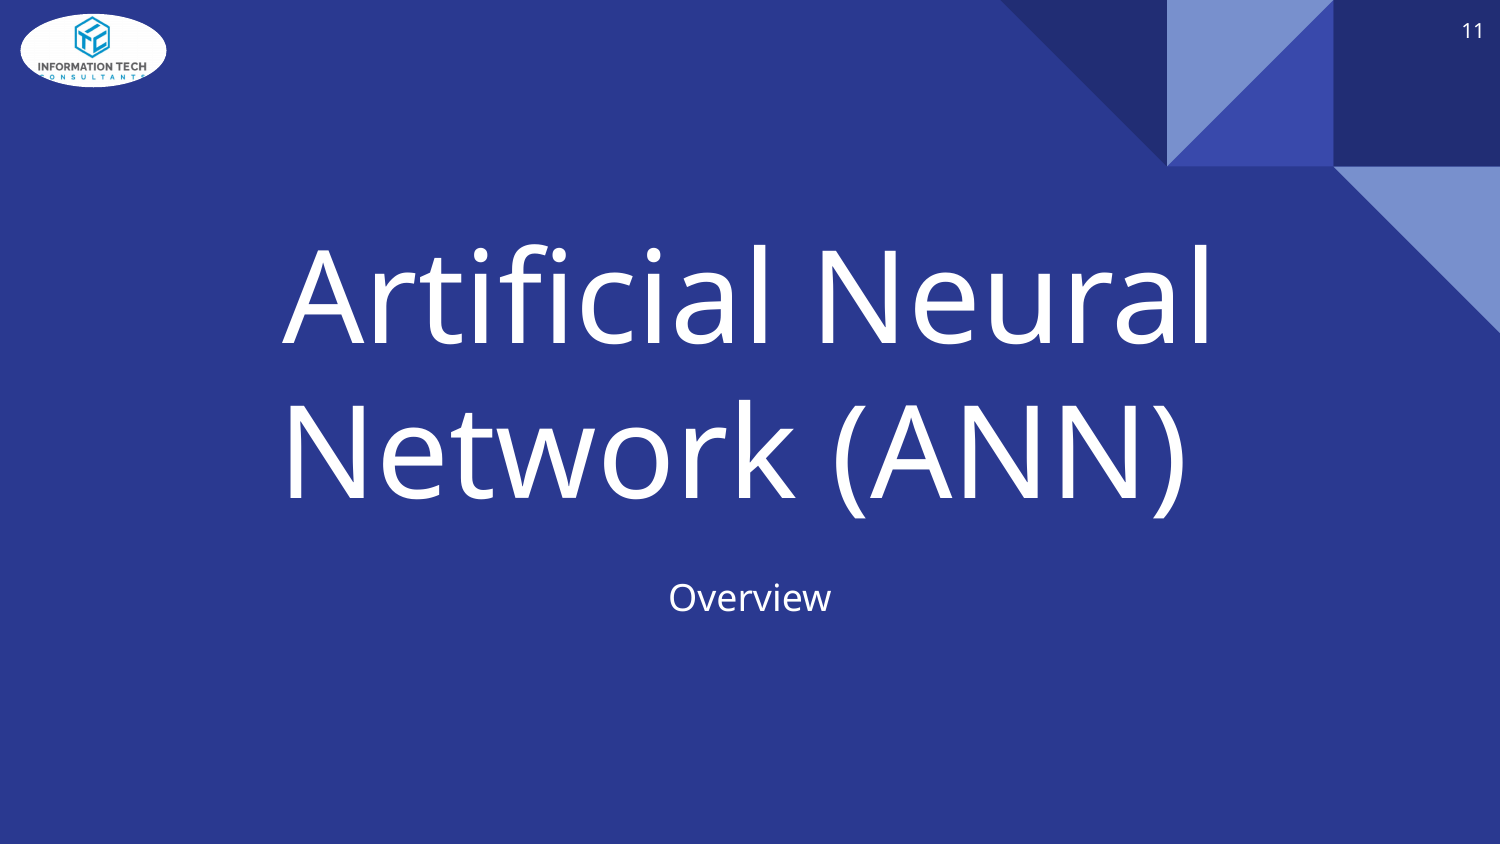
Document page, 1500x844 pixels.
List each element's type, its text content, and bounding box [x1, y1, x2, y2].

title Artificial Neural Network (ANN) [51, 206, 1449, 540]
list Overview [51, 552, 1449, 763]
picture [20, 13, 167, 88]
slide_number ‹#› [1410, 0, 1500, 65]
